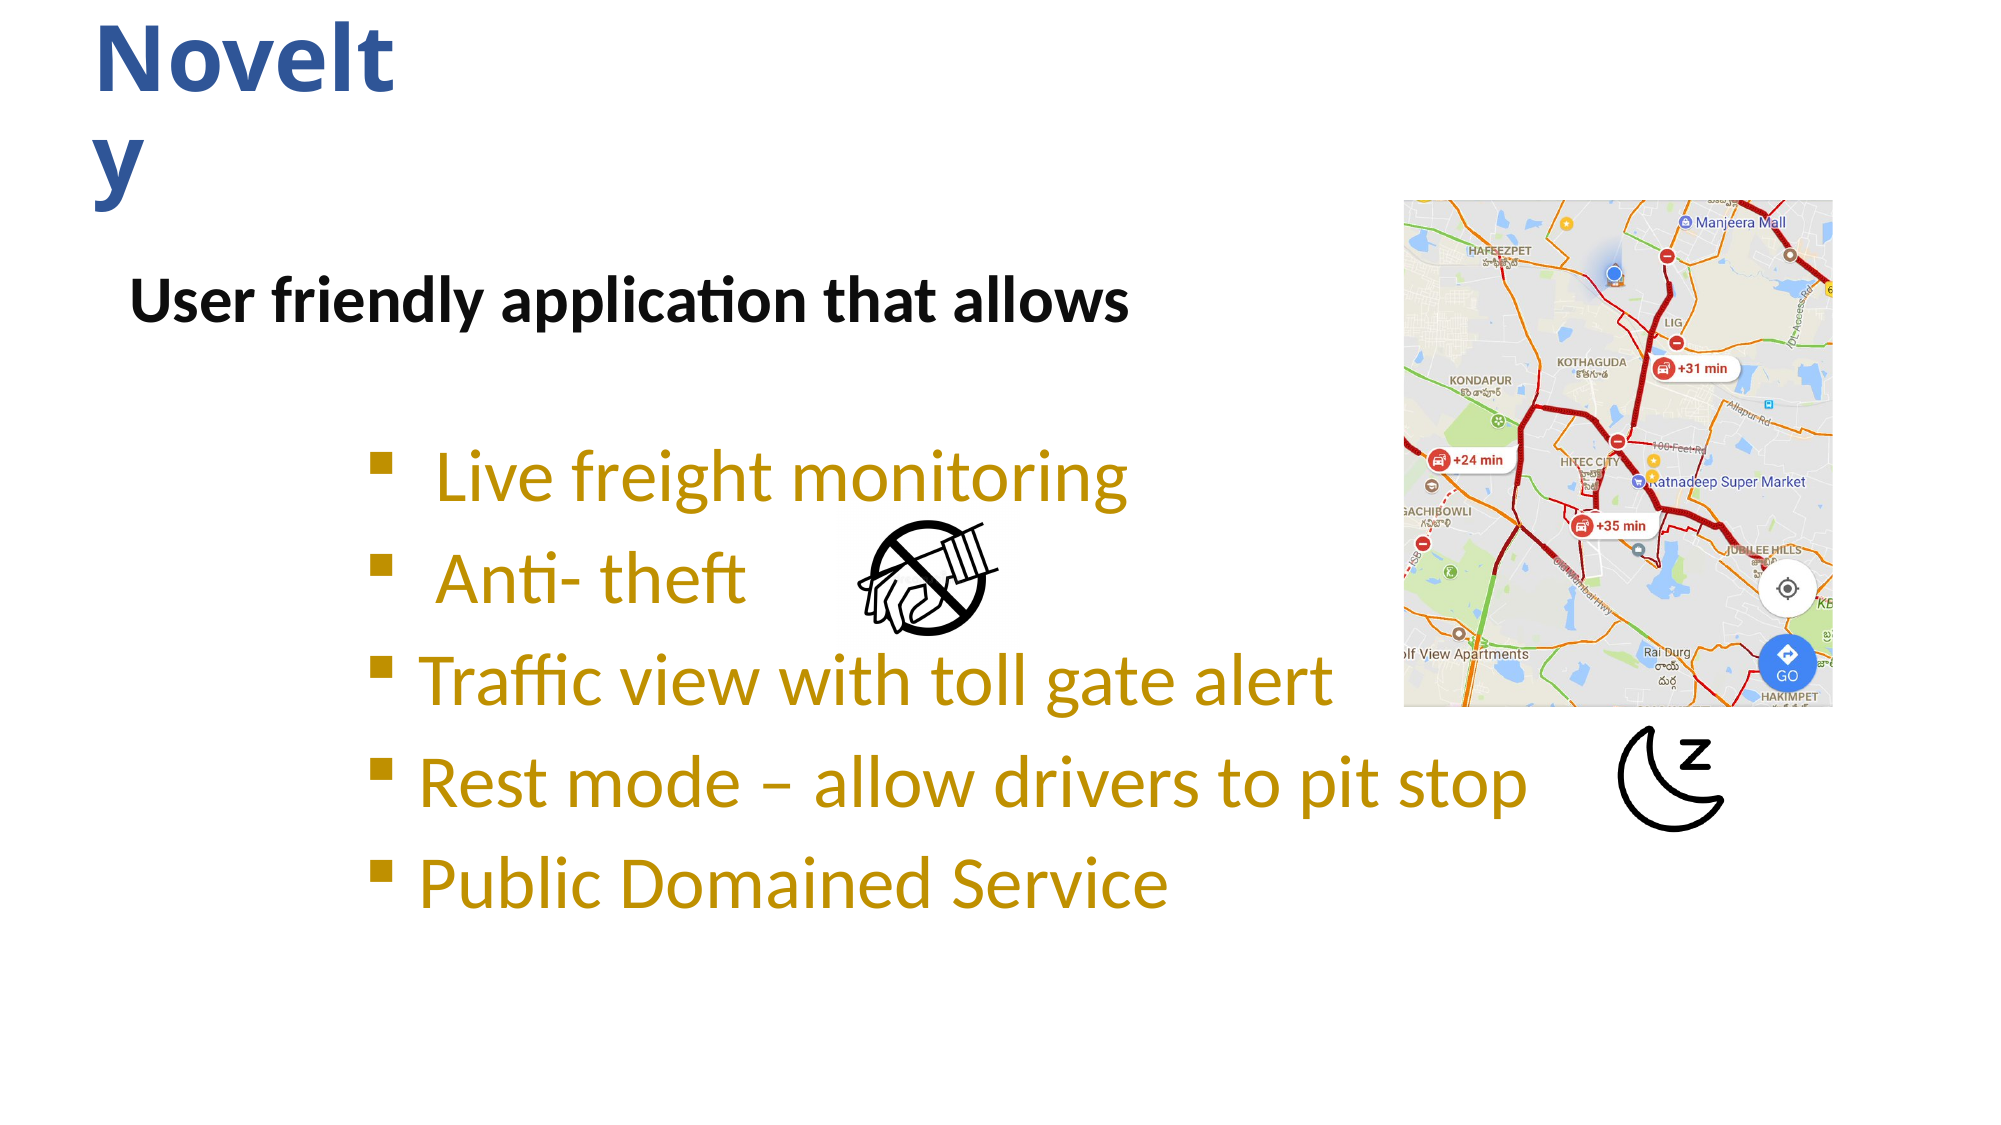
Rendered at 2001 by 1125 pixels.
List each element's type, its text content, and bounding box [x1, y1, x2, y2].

title Novelty [77, 36, 461, 187]
picture [1609, 717, 1732, 840]
text_box User friendly application that allows [114, 248, 1284, 423]
picture [1403, 200, 1833, 707]
list Live freight monitoring Anti- theft Traffic view with toll gate alert Rest mode – allow drivers to pit stop Public Domained Service [349, 336, 2000, 972]
picture [836, 486, 1020, 671]
